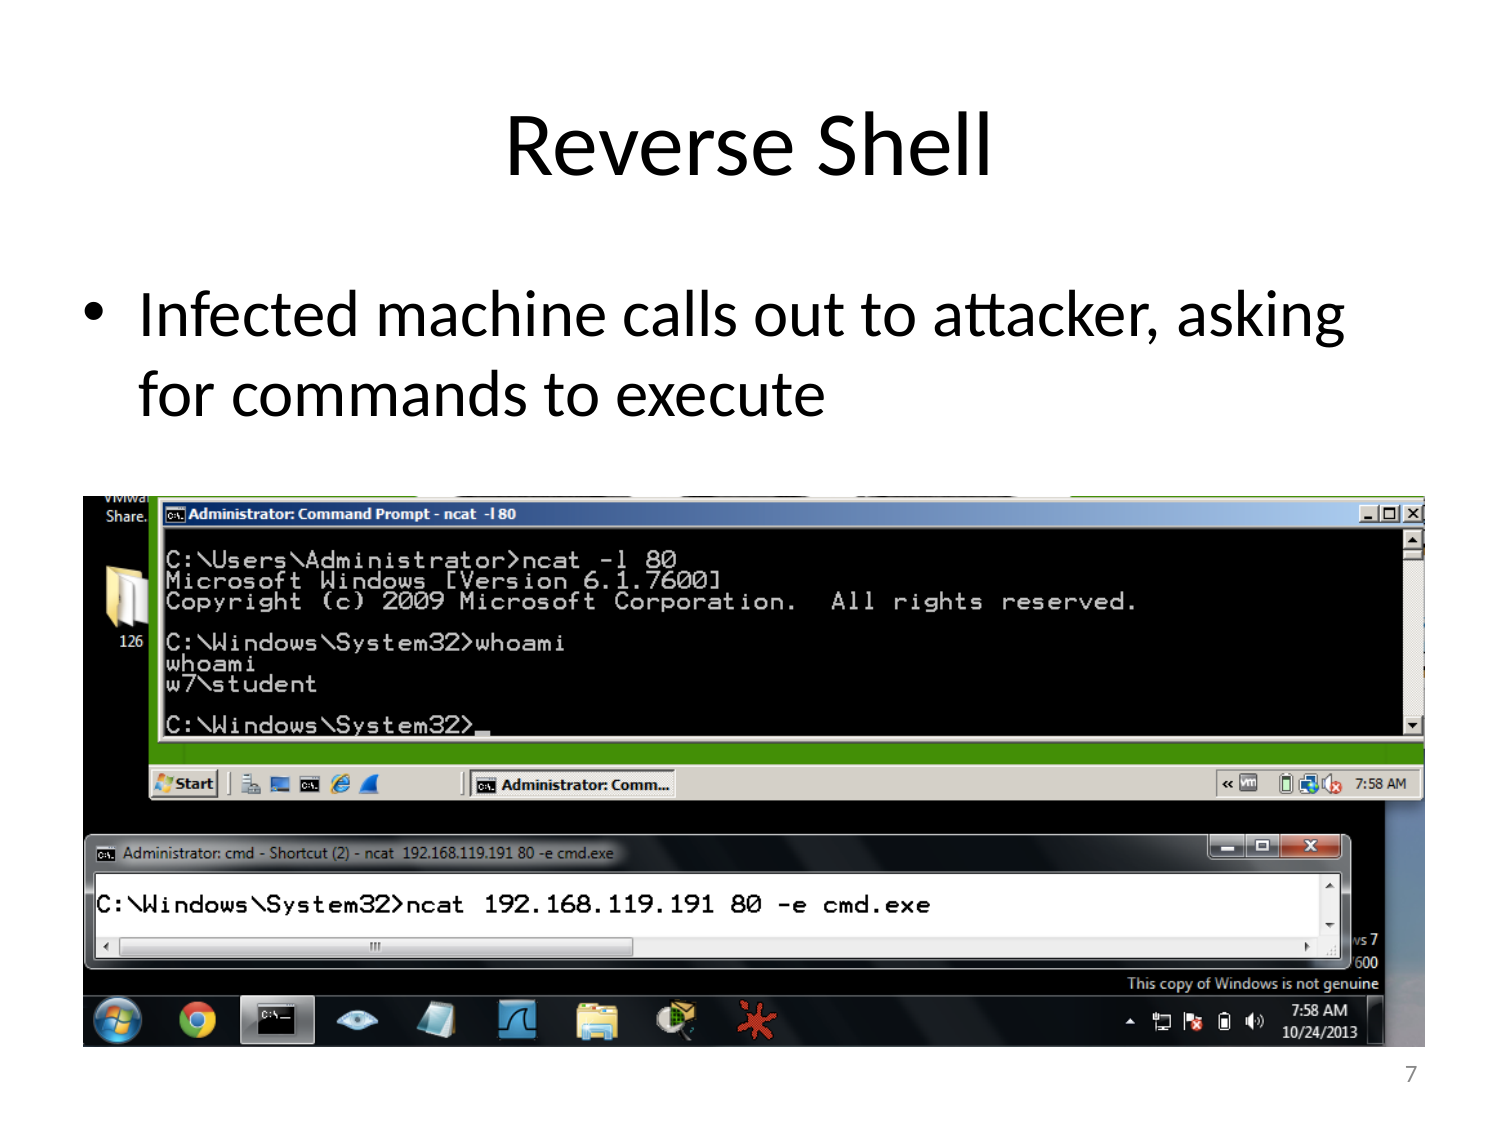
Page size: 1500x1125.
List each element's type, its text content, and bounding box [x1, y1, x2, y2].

picture [83, 495, 1426, 1047]
title Reverse Shell [74, 44, 1426, 234]
slide_number 7 [1074, 1050, 1426, 1096]
list Infected machine calls out to attacker, asking for commands to execute [74, 261, 1426, 1006]
